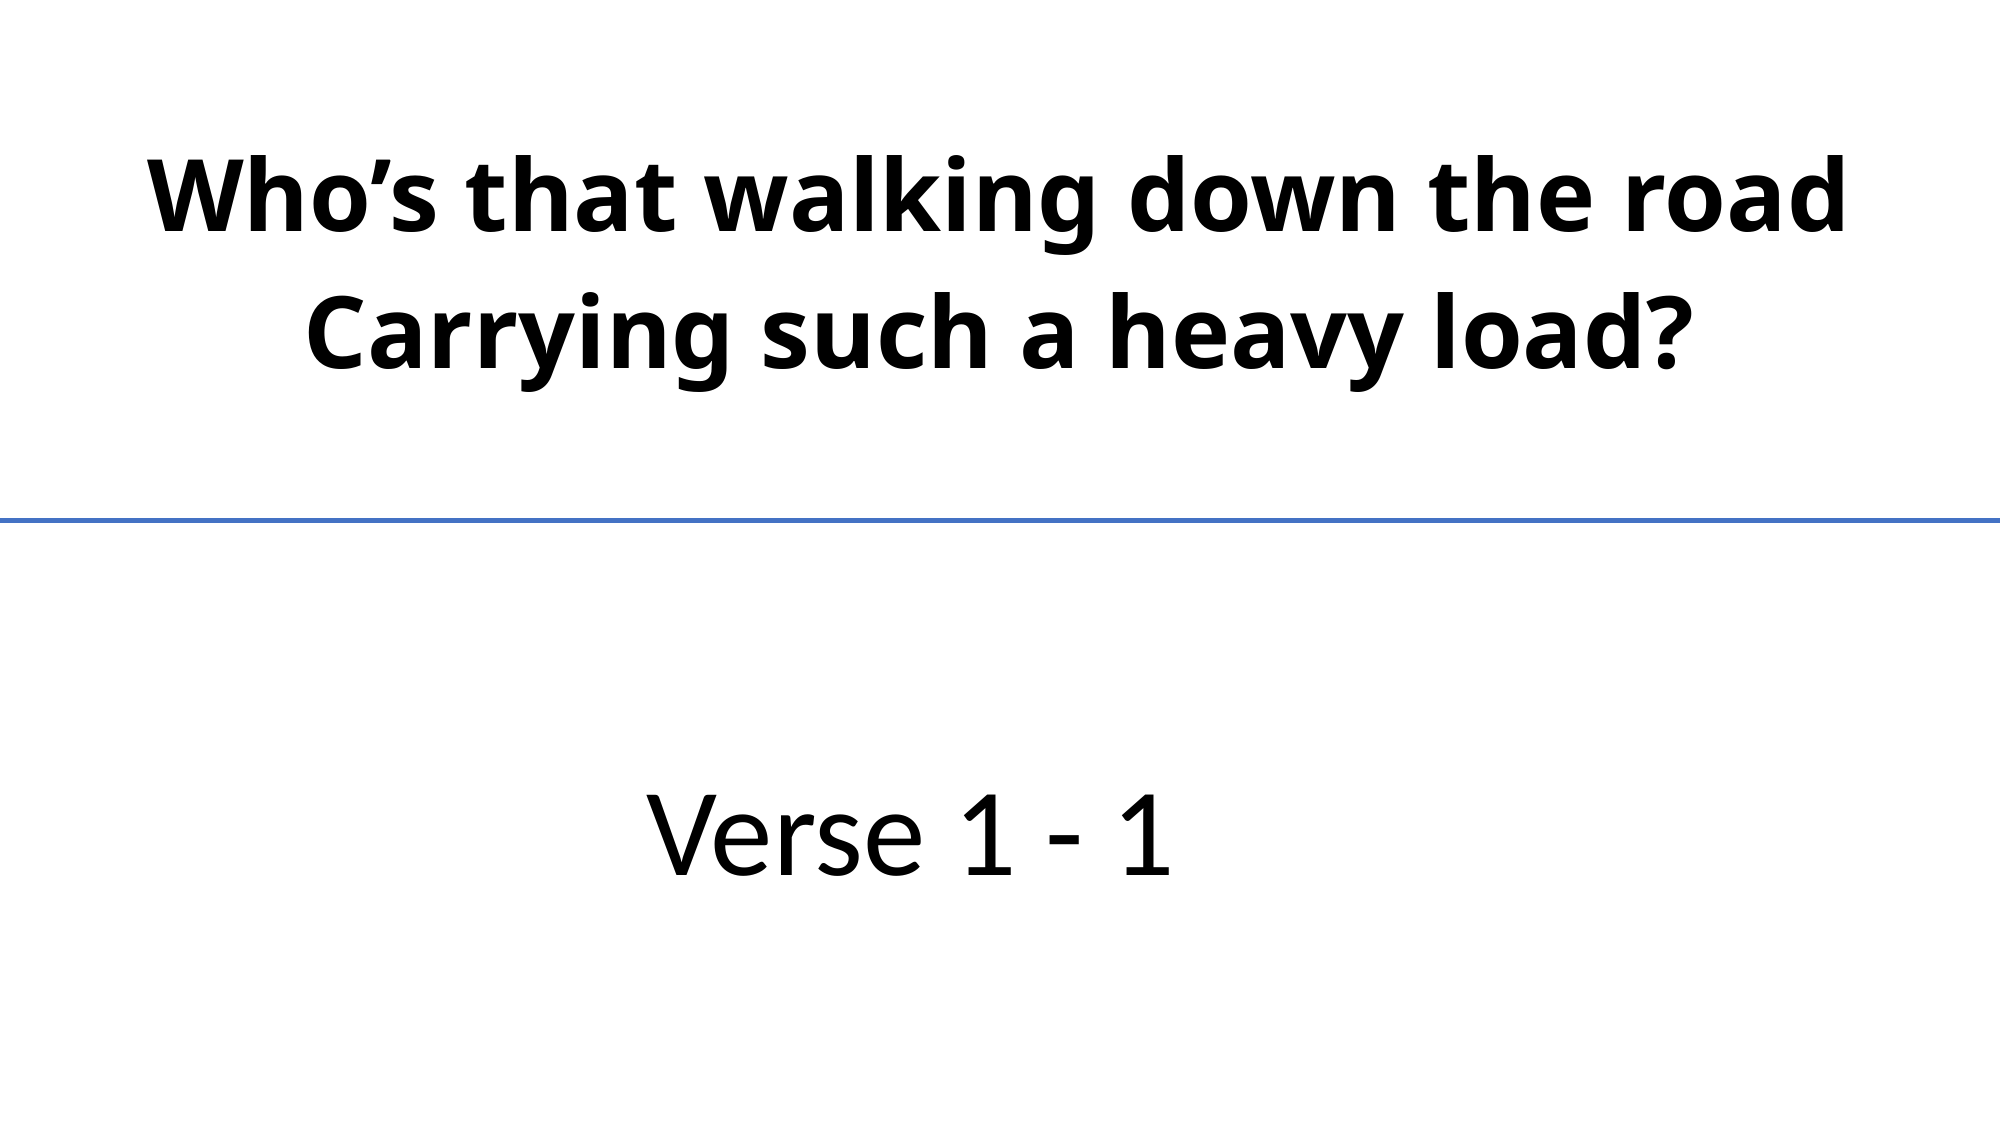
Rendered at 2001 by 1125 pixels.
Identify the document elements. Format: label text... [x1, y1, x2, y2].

text_box Verse 1 - 1 [496, 743, 1326, 908]
text_box Who’s that walking down the road Carrying such a heavy load? [33, 107, 1967, 396]
